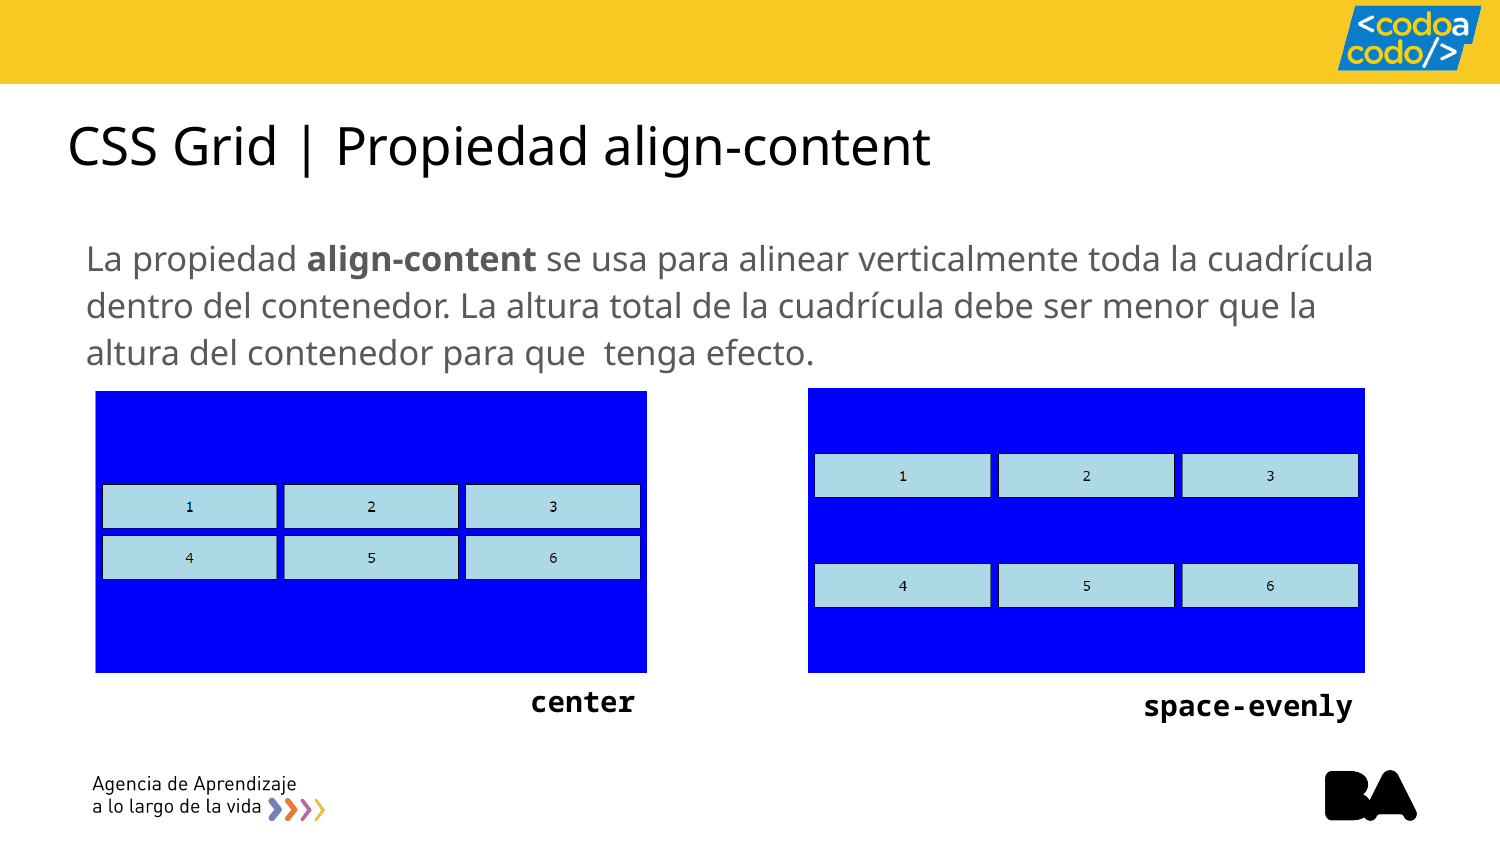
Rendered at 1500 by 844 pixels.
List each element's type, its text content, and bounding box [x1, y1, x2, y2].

title CSS Grid | Propiedad align-content [52, 97, 1448, 192]
list La propiedad align-content se usa para alinear verticalmente toda la cuadrícula dentro del contenedor. La altura total de la cuadrícula debe ser menor que la altura del contenedor para que tenga efecto. [70, 215, 1430, 760]
text_box center [91, 683, 651, 727]
picture [802, 386, 1369, 677]
text_box space-evenly [802, 683, 1369, 731]
picture [70, 760, 344, 835]
picture [1337, 5, 1482, 71]
picture [1325, 770, 1417, 821]
picture [91, 386, 651, 677]
